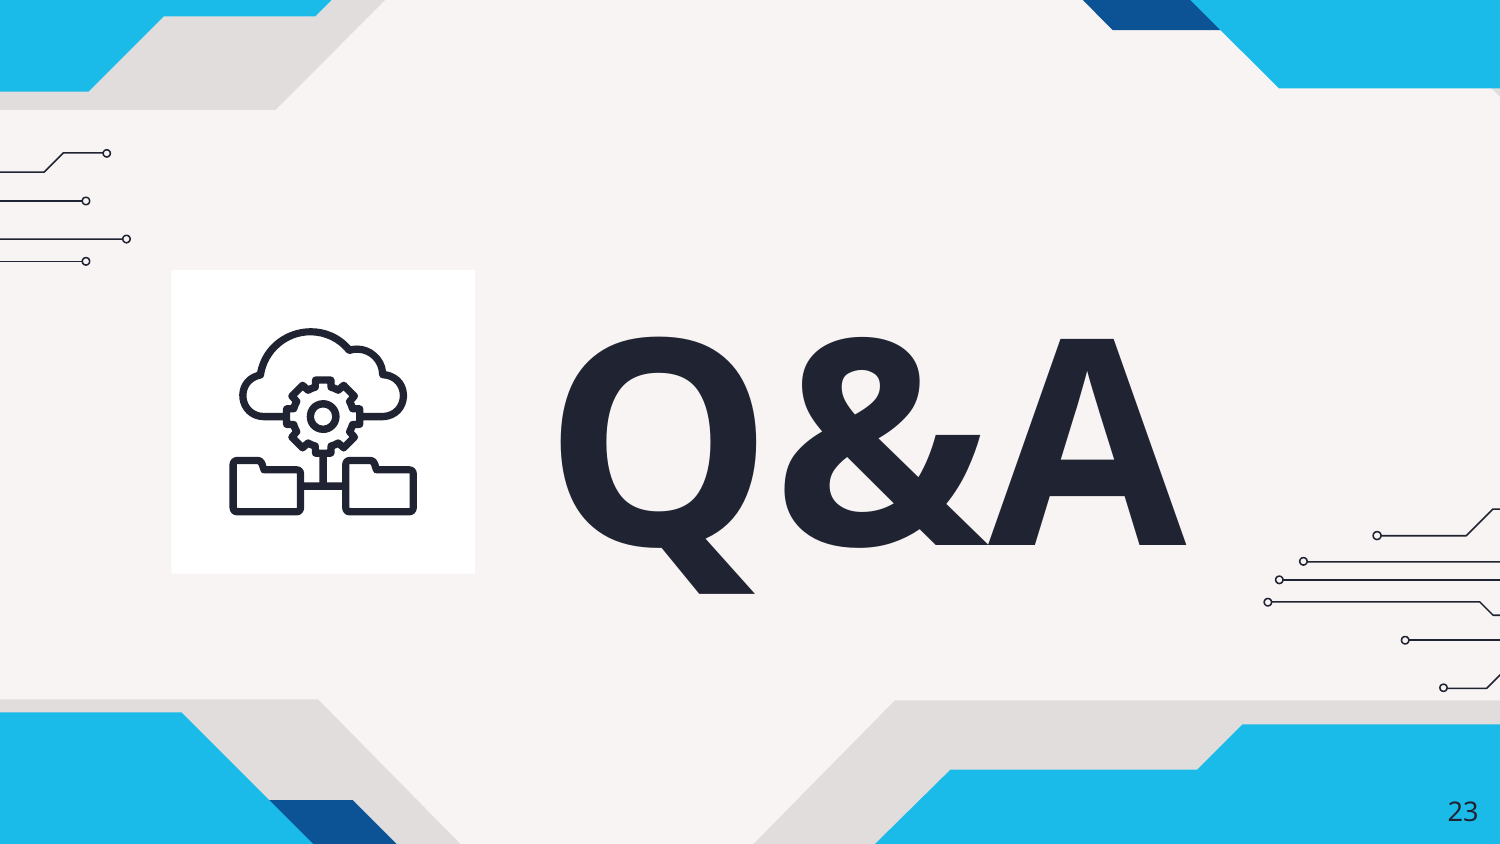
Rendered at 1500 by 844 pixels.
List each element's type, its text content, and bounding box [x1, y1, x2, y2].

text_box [171, 269, 476, 574]
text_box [1263, 508, 1500, 692]
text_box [0, 149, 131, 266]
slide_number ‹#› [1403, 779, 1494, 844]
title Q&A [508, 242, 1224, 600]
